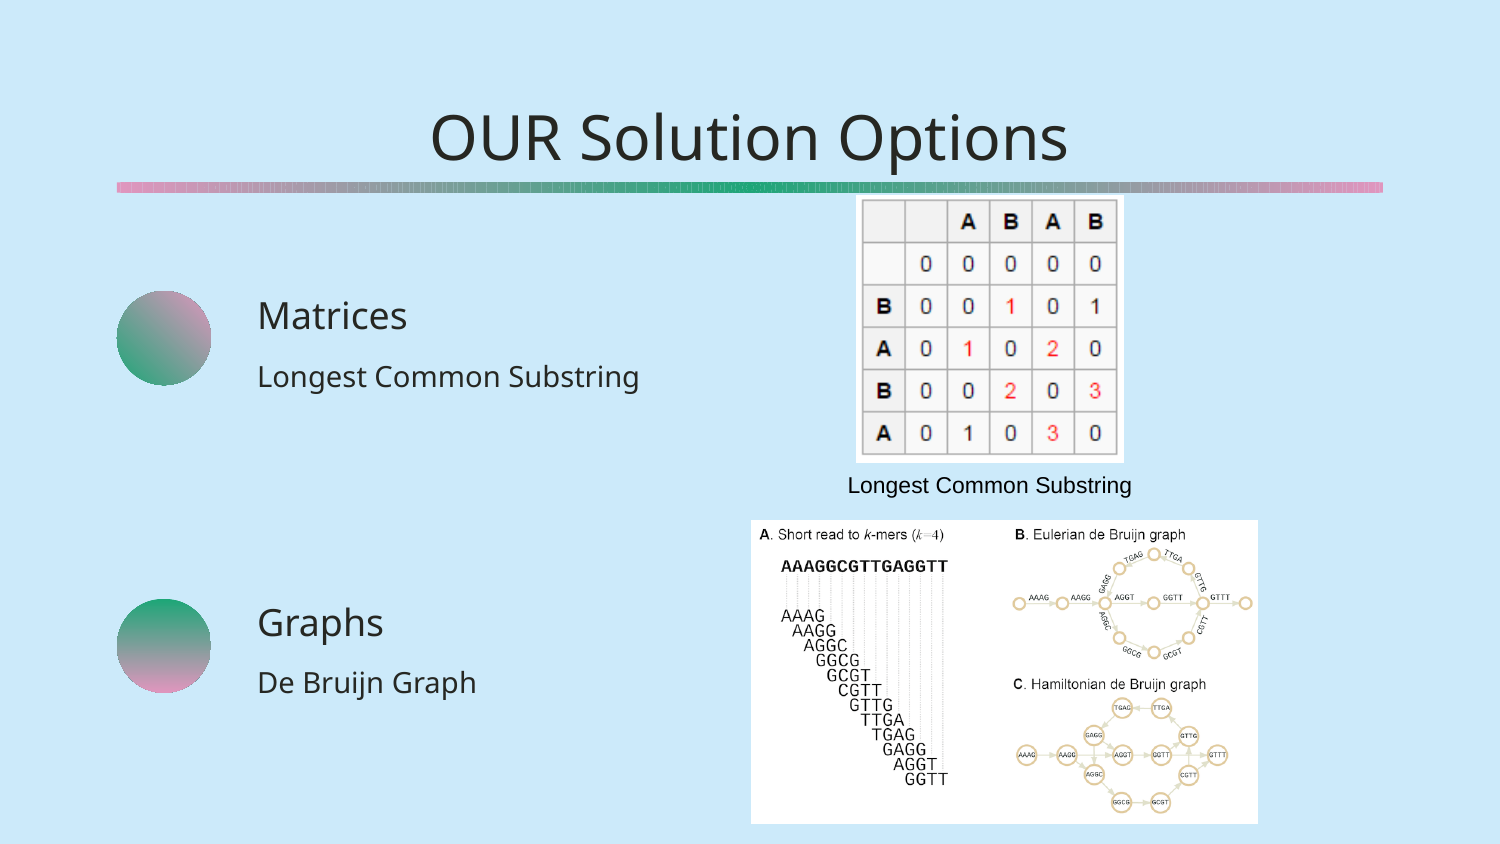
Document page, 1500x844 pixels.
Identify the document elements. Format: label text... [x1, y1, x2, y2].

subtitle Longest Common Substring [242, 343, 742, 404]
title OUR Solution Options [116, 88, 1383, 182]
text_box [116, 182, 1383, 193]
subtitle Graphs [242, 587, 742, 649]
picture [856, 194, 1124, 463]
text_box Longest Common Substring [832, 463, 1148, 506]
text_box [116, 598, 211, 693]
text_box [116, 291, 211, 386]
picture [751, 519, 1259, 824]
subtitle Matrices [242, 280, 742, 343]
subtitle De Bruijn Graph [242, 649, 742, 710]
